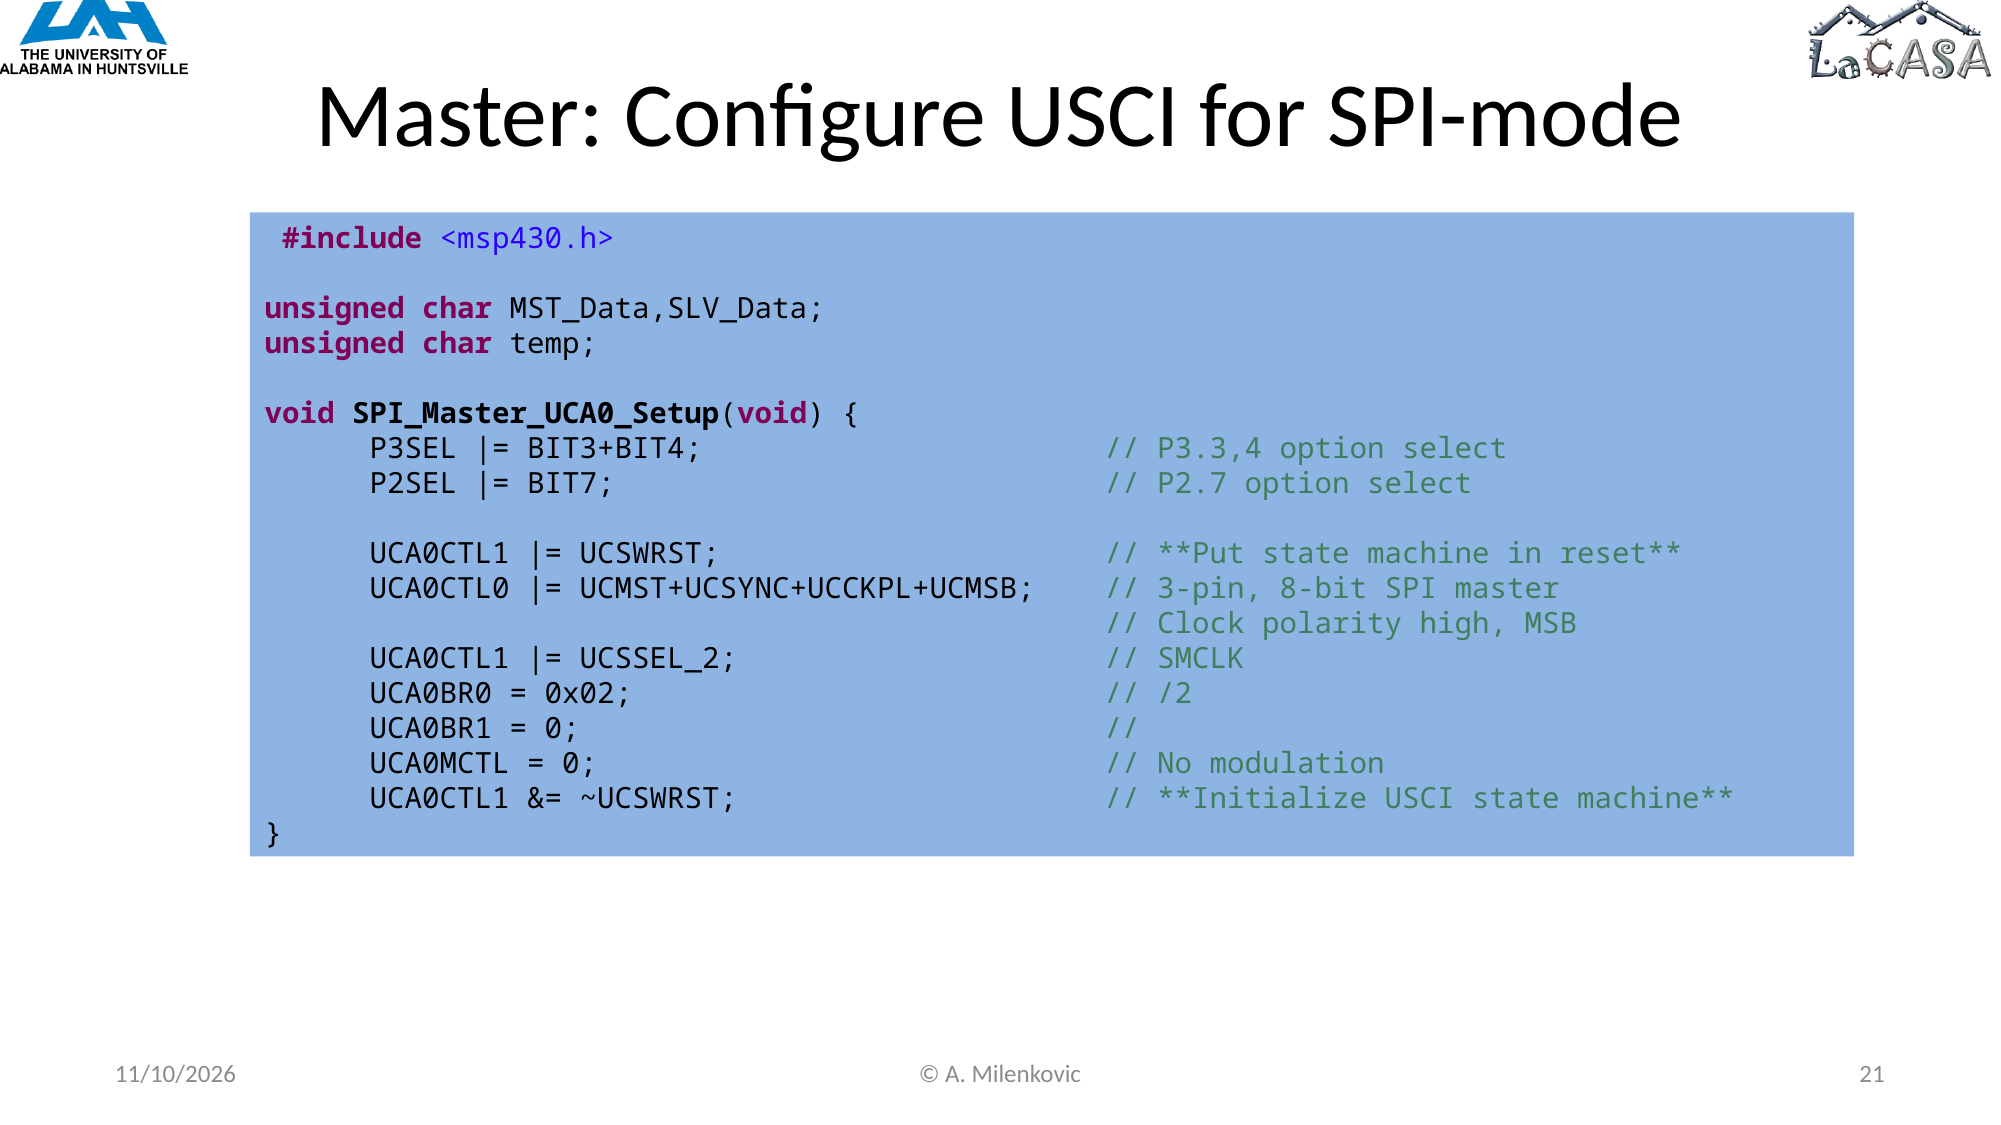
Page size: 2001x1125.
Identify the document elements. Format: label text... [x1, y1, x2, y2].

text_box #include <msp430.h> unsigned char MST_Data,SLV_Data; unsigned char temp; void SPI_Master_UCA0_Setup(void) { P3SEL |= BIT3+BIT4; // P3.3,4 option select P2SEL |= BIT7; // P2.7 option select UCA0CTL1 |= UCSWRST; // **Put state machine in reset** UCA0CTL0 |= UCMST+UCSYNC+UCCKPL+UCMSB; // 3-pin, 8-bit SPI master // Clock polarity high, MSB UCA0CTL1 |= UCSSEL_2; // SMCLK UCA0BR0 = 0x02; // /2 UCA0BR1 = 0; // UCA0MCTL = 0; // No modulation UCA0CTL1 &= ~UCSWRST; // **Initialize USCI state machine** } [249, 212, 1855, 857]
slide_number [99, 1042, 567, 1103]
picture [1798, 0, 2000, 85]
title Master: Configure USCI for SPI-mode [99, 45, 1900, 175]
slide_number 21 [1433, 1042, 1900, 1103]
picture [0, 0, 189, 75]
footer © A. Milenkovic [683, 1042, 1317, 1103]
